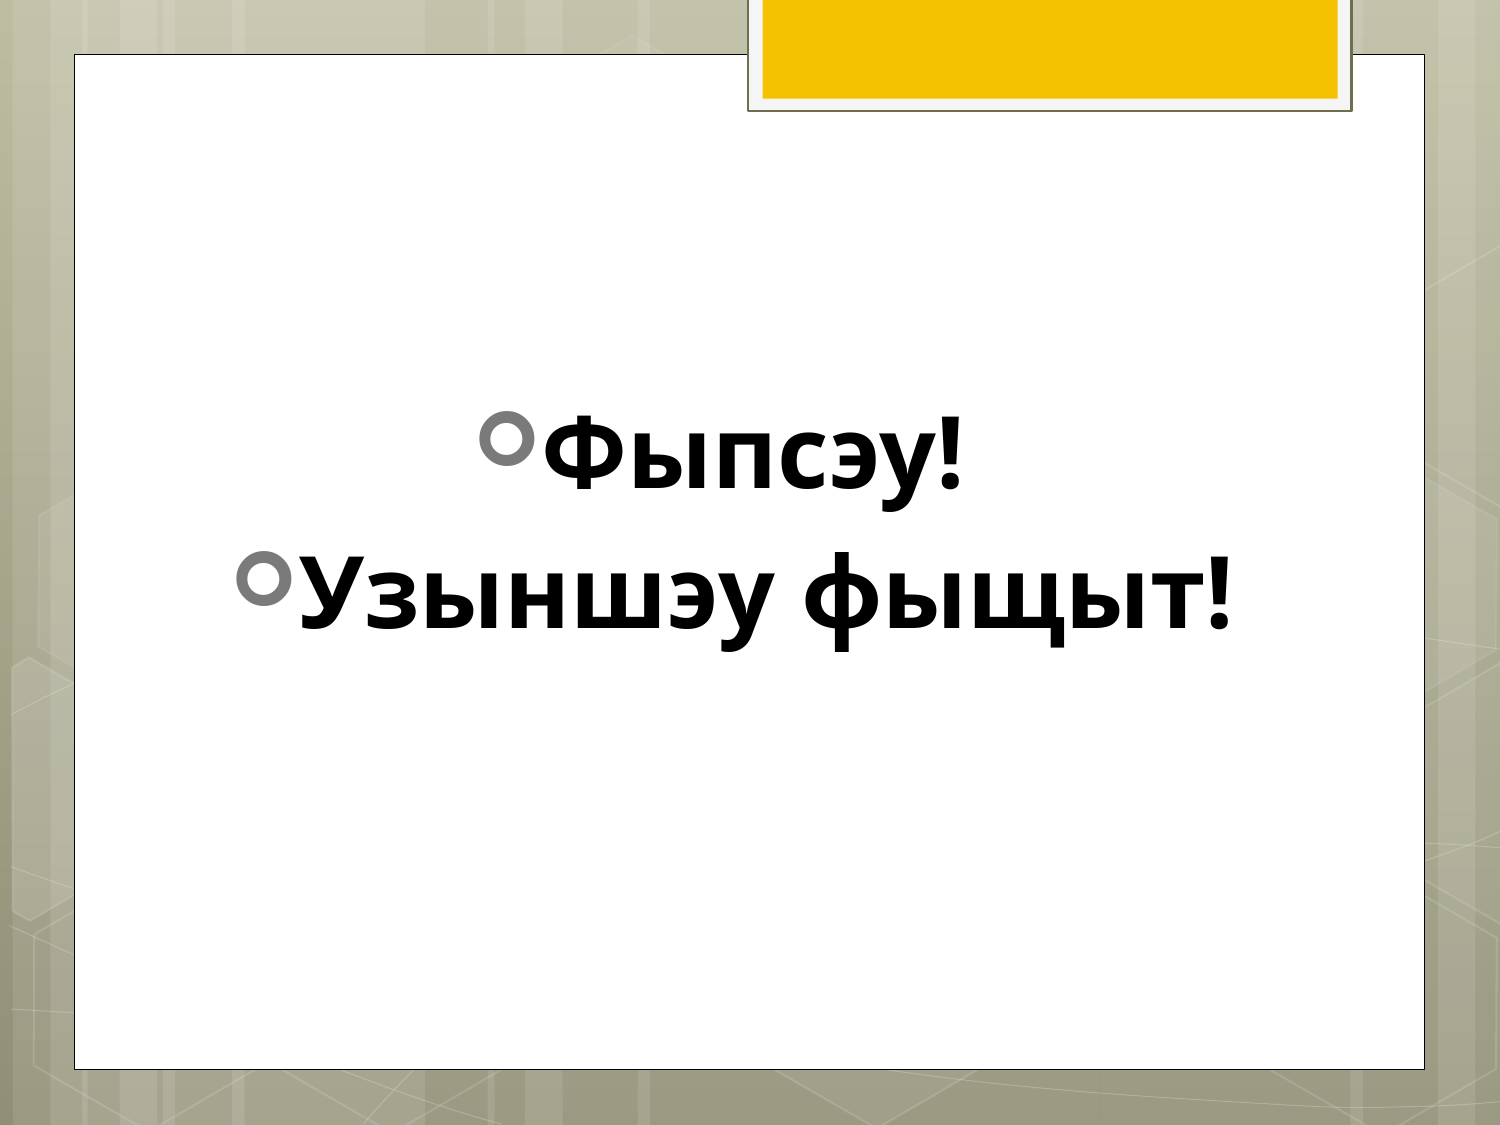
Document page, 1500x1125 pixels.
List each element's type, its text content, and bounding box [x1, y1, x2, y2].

list Фыпсэу! Узыншэу фыщыт! [171, 381, 1283, 957]
